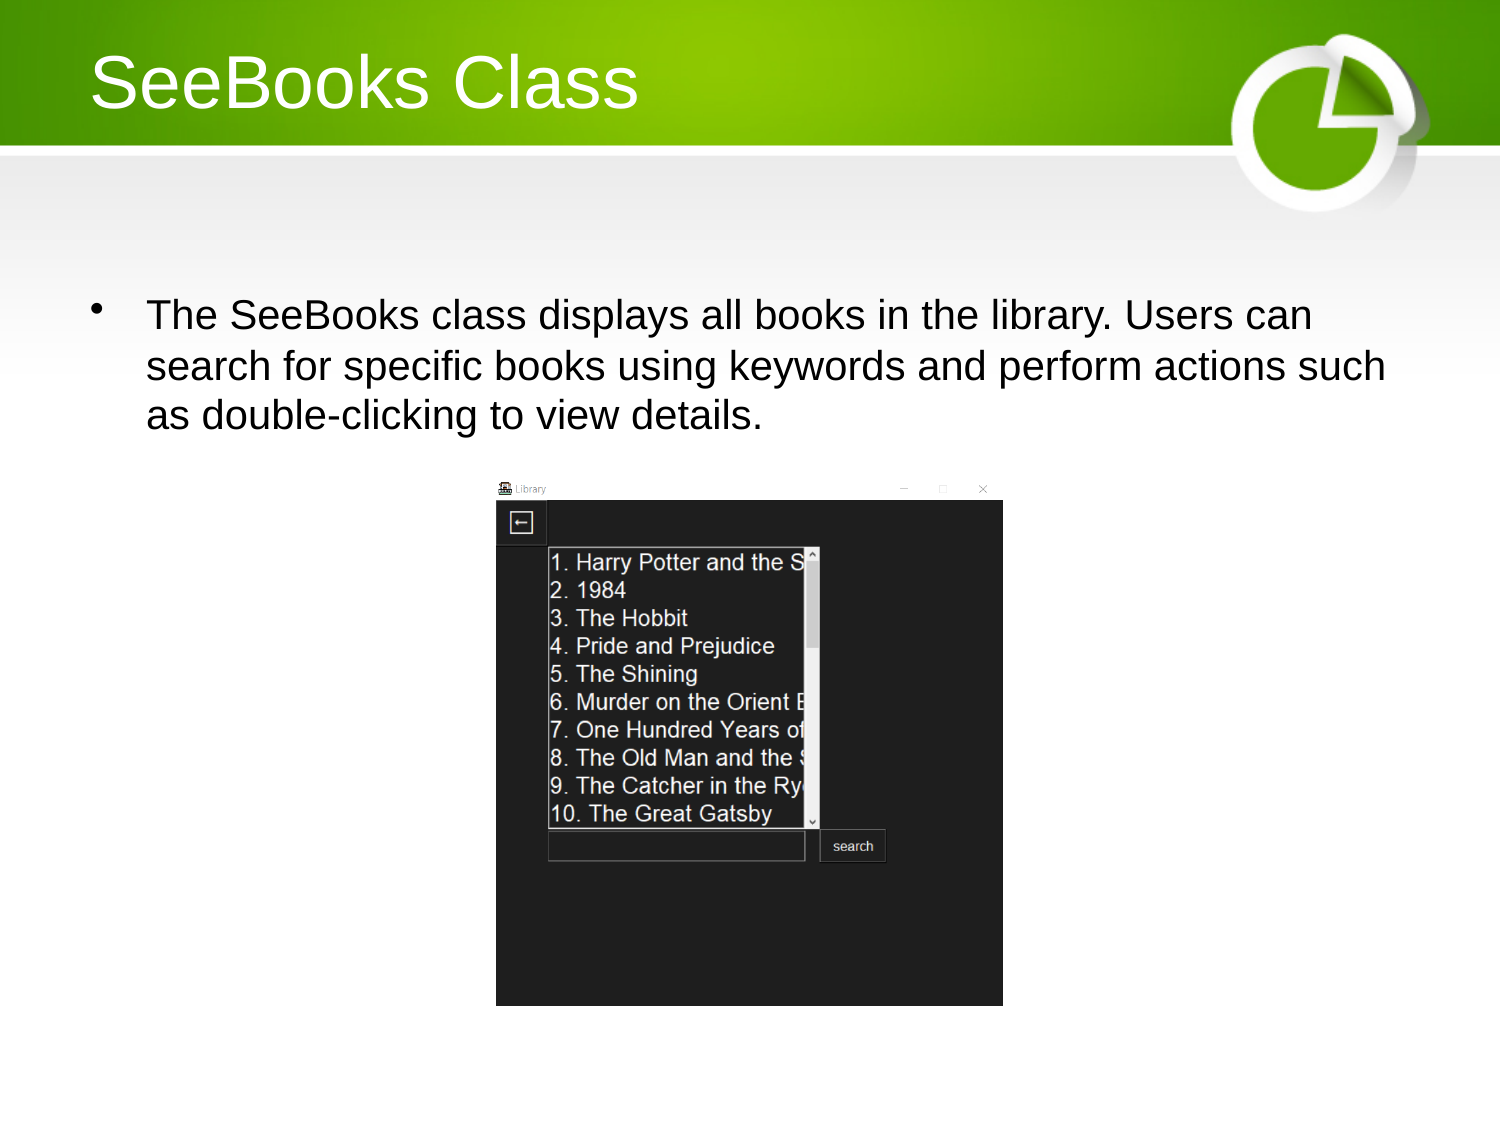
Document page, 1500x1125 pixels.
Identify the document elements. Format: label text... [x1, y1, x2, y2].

picture [0, 0, 1500, 1125]
list The SeeBooks class displays all books in the library. Users can search for specific books using keywords and perform actions such as double-clicking to view details. [74, 192, 1426, 1006]
title SeeBooks Class [74, 30, 1426, 127]
